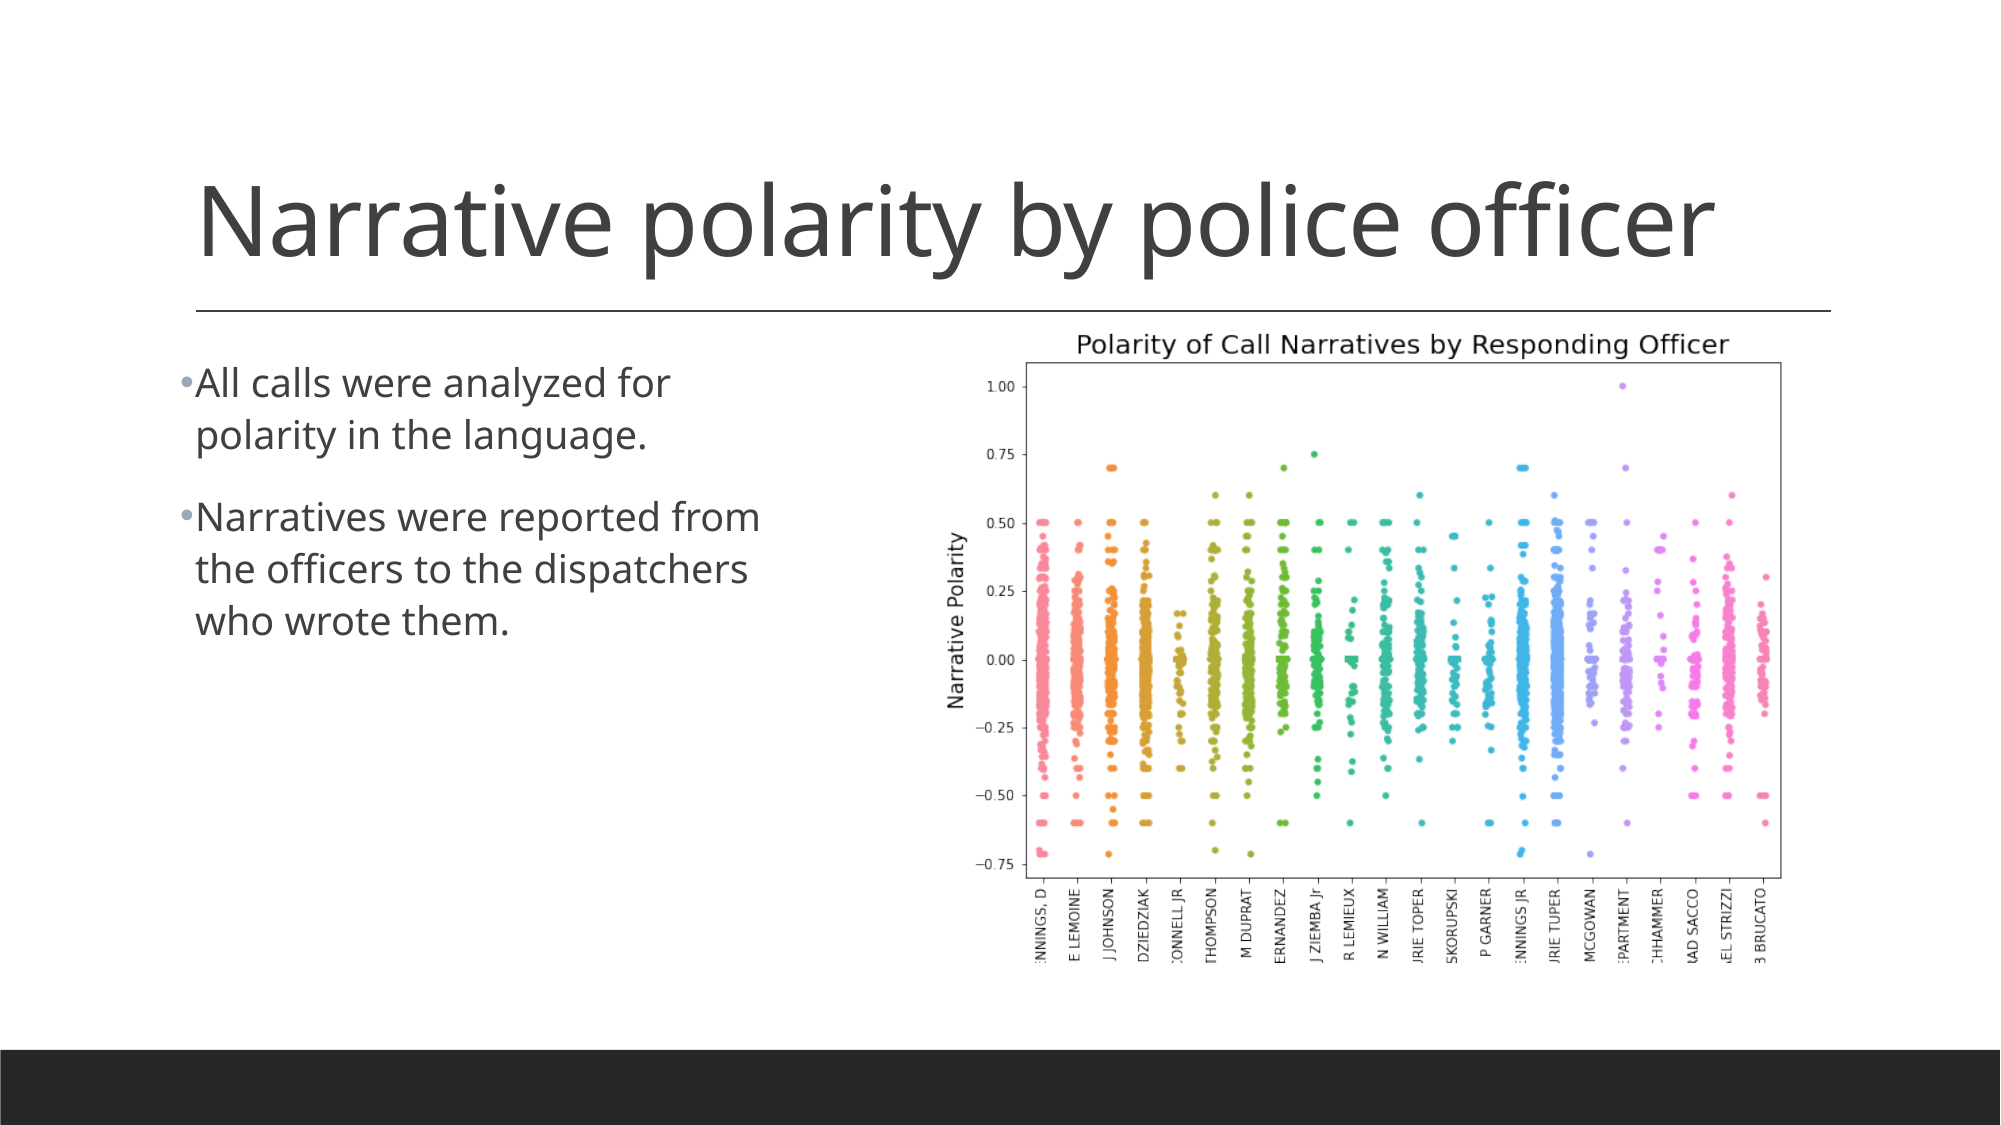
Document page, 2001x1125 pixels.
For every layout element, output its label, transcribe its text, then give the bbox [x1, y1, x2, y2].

title Narrative polarity by police officer [180, 47, 1830, 285]
picture [903, 281, 1879, 964]
list All calls were analyzed for polarity in the language. Narratives were reported from the officers to the dispatchers who wrote them. [180, 345, 823, 963]
